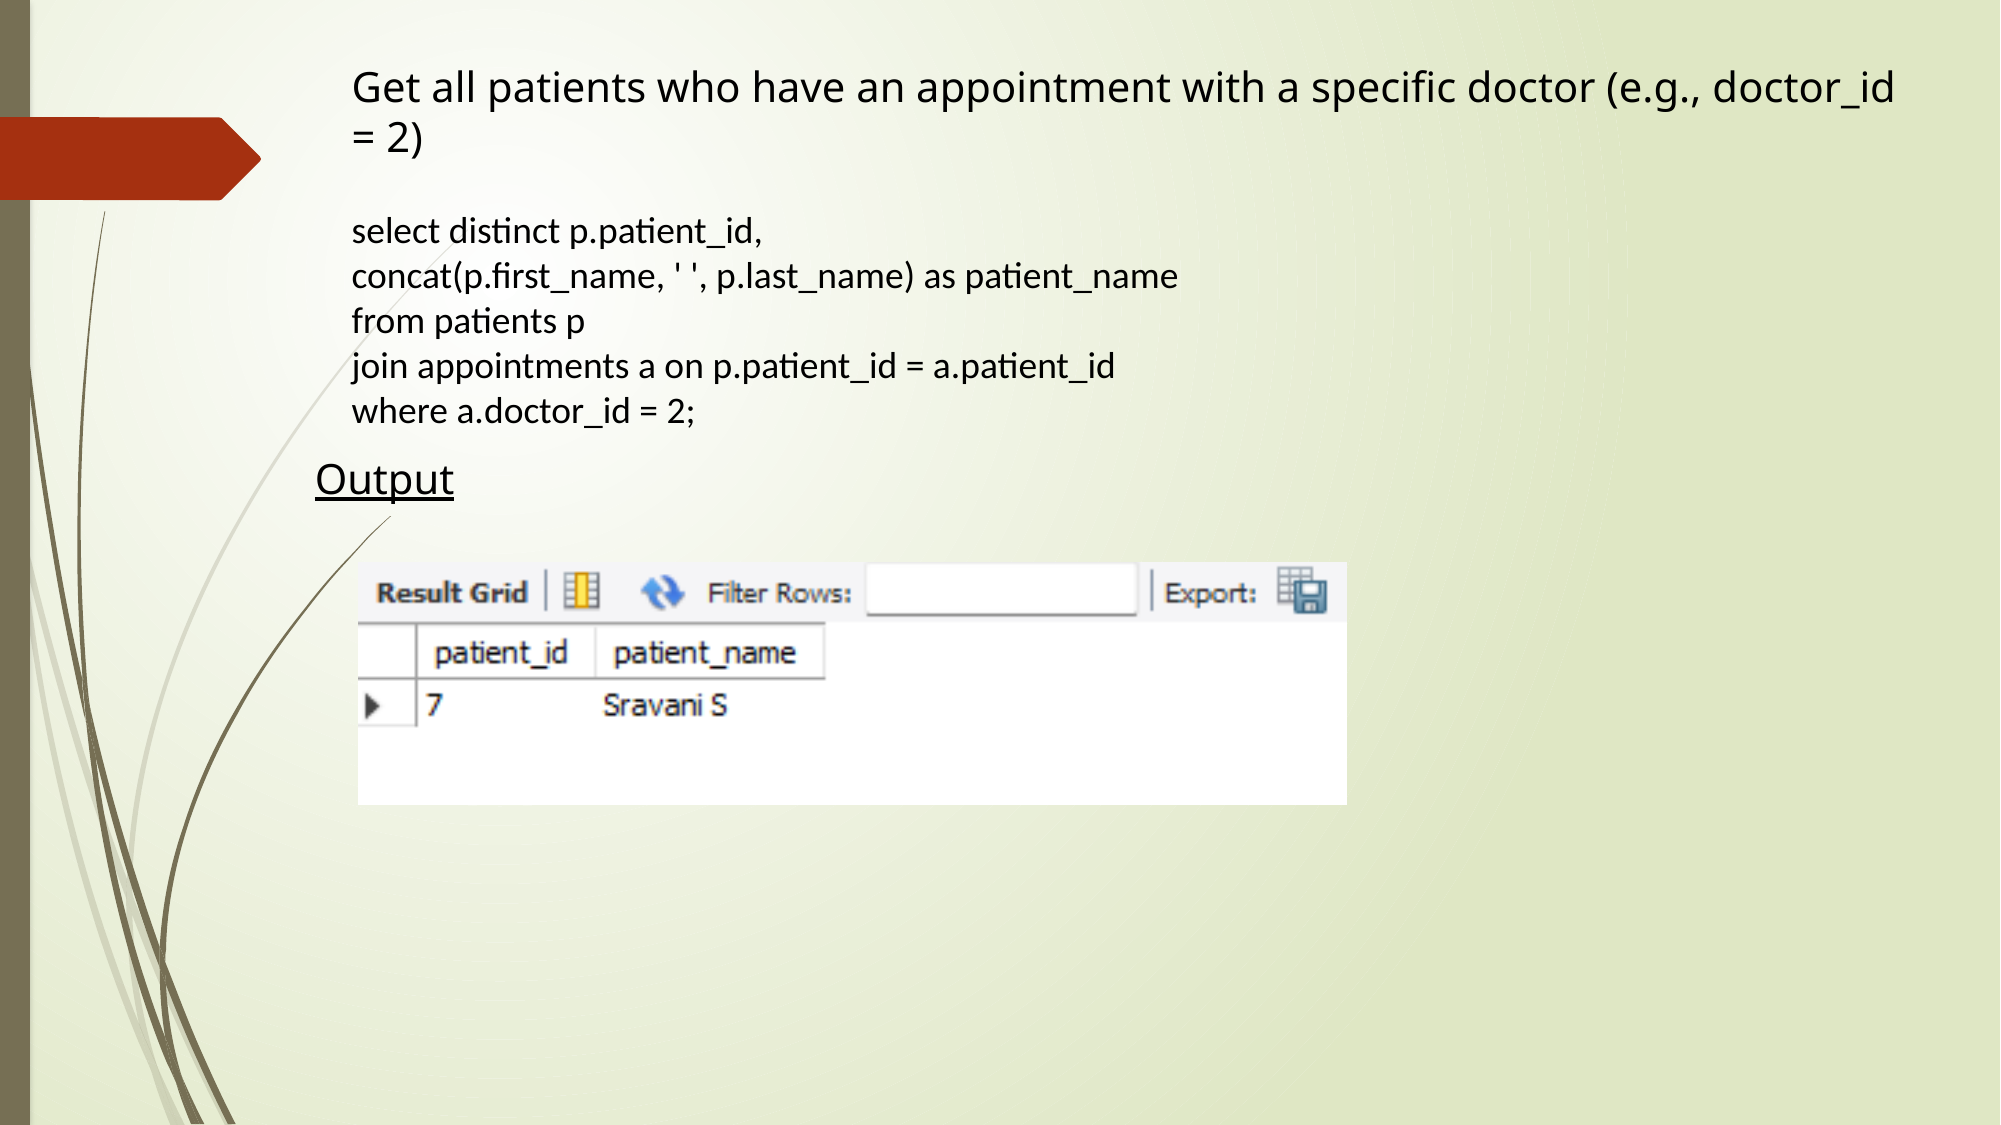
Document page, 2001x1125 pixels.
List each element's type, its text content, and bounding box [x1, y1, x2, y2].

text_box Get all patients who have an appointment with a specific doctor (e.g., doctor_id = 2) [336, 53, 1944, 169]
picture [357, 562, 1348, 806]
text_box Output [300, 445, 484, 510]
text_box select distinct p.patient_id, concat(p.first_name, ' ', p.last_name) as patient_name from patients p join appointments a on p.patient_id = a.patient_id where a.doctor_id = 2; [336, 199, 1749, 439]
